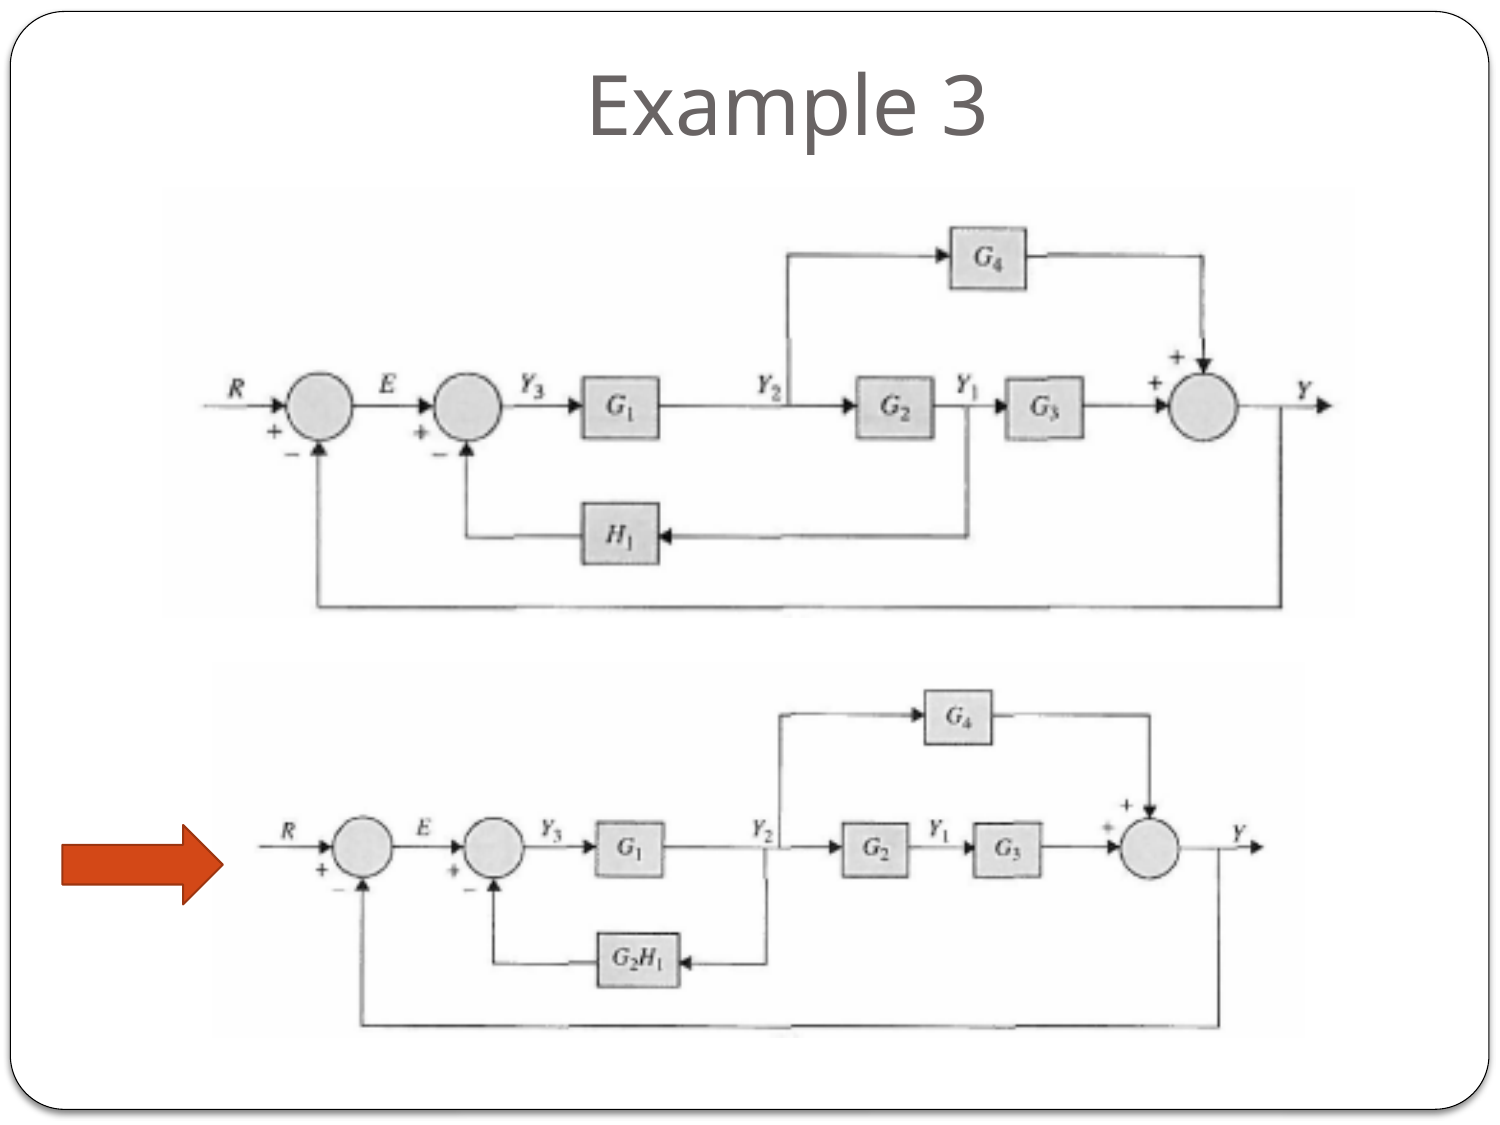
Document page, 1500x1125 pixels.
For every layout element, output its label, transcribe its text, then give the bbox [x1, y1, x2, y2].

text_box [61, 824, 206, 906]
picture [212, 662, 1305, 1038]
picture [162, 187, 1355, 618]
title Example 3 [150, 45, 1425, 233]
